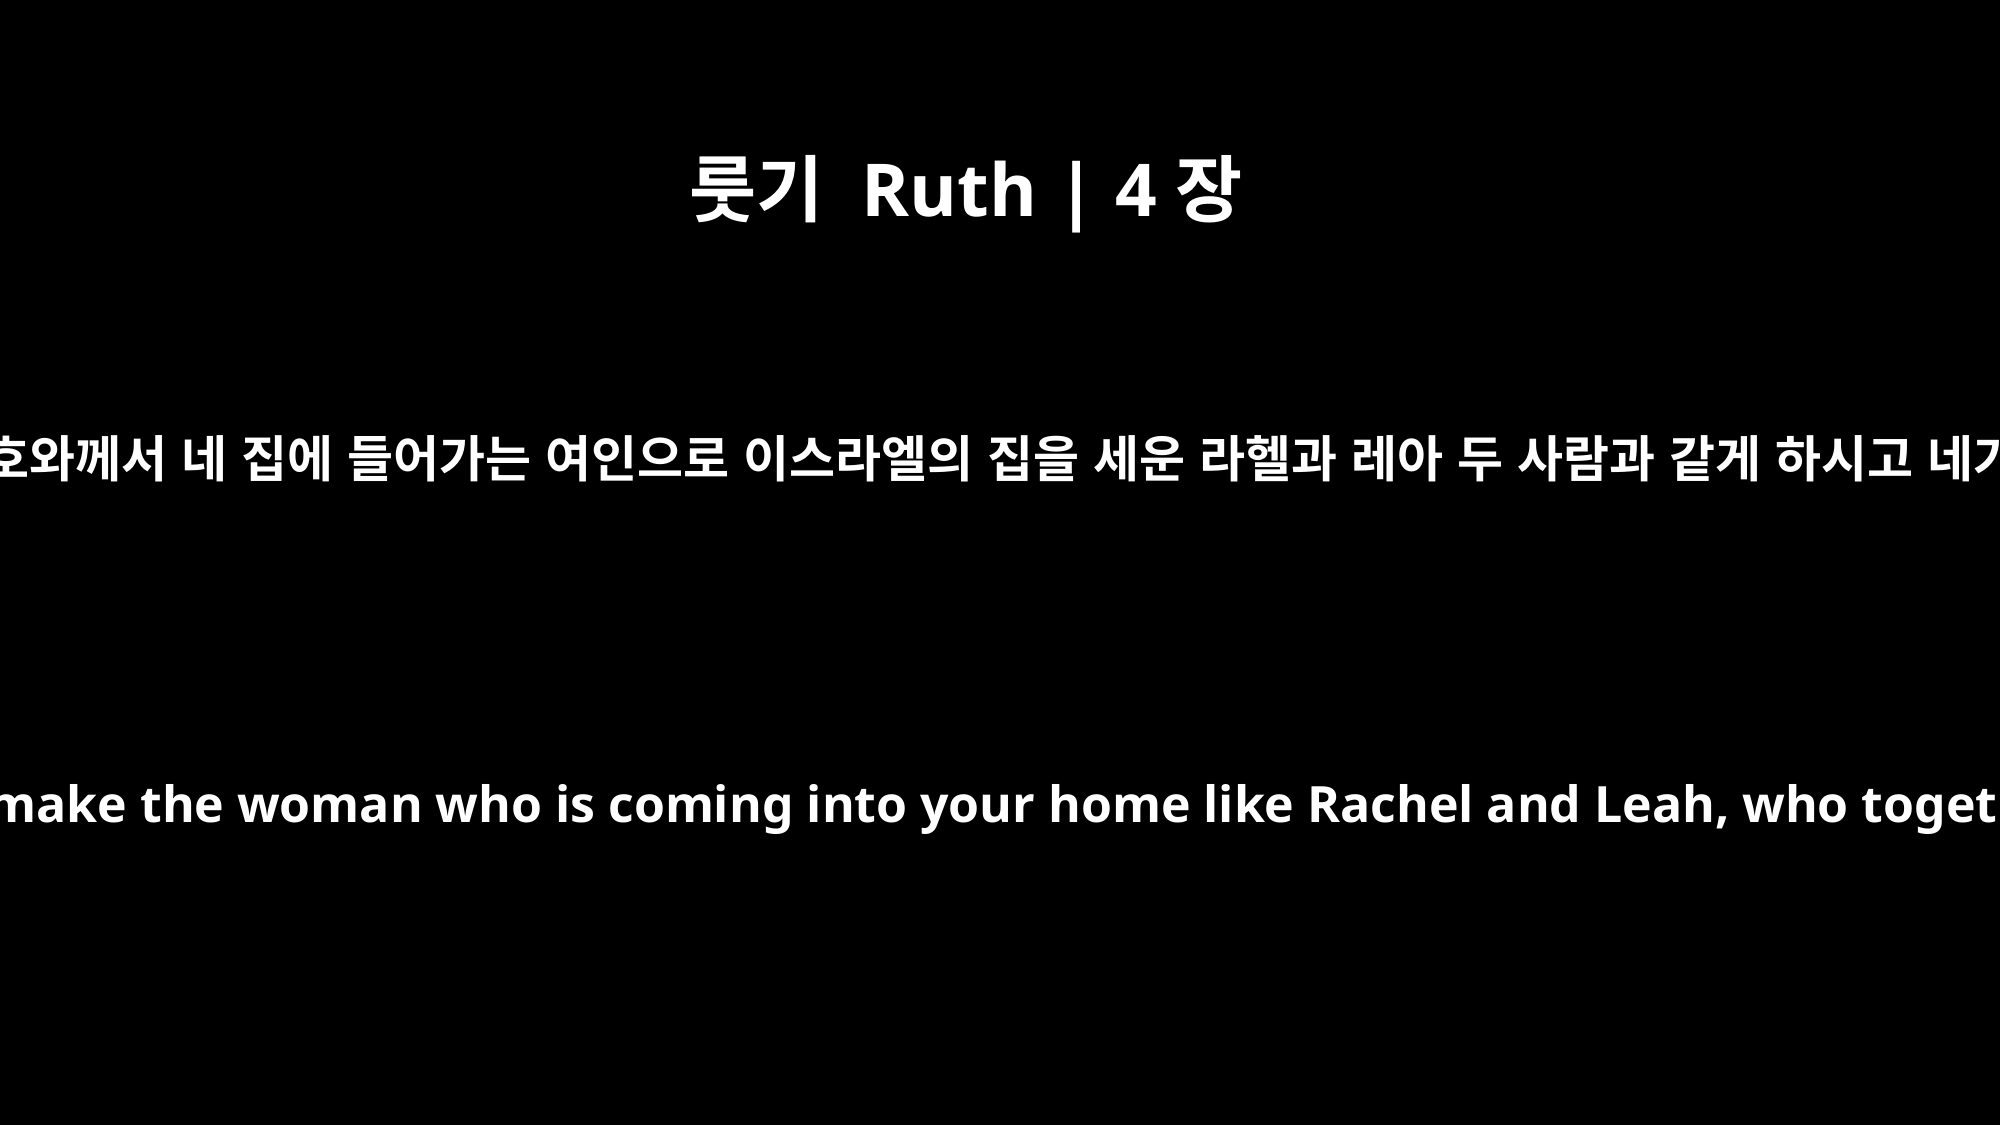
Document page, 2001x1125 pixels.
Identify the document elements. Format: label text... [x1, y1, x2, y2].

text_box Then the elders and all those at the gate said, "We are witnesses. May the LORD make the woman who is coming into your home like Rachel and Leah, who together built up the house of Israel. May you have standing in Ephrathah and be famous in Bethlehem. [0, 764, 2000, 900]
text_box 룻기 Ruth | 4장 [674, 136, 1258, 239]
text_box 11 성문에 있는 모든 백성과 장로들이 이르되 우리가 증인이 되나니 여호와께서 네 집에 들어가는 여인으로 이스라엘의 집을 세운 라헬과 레아 두 사람과 같게 하시고 네가 에브랏에서 유력하고 베들레헴에서 유명하게 하시기를 원하며 [0, 359, 2000, 495]
